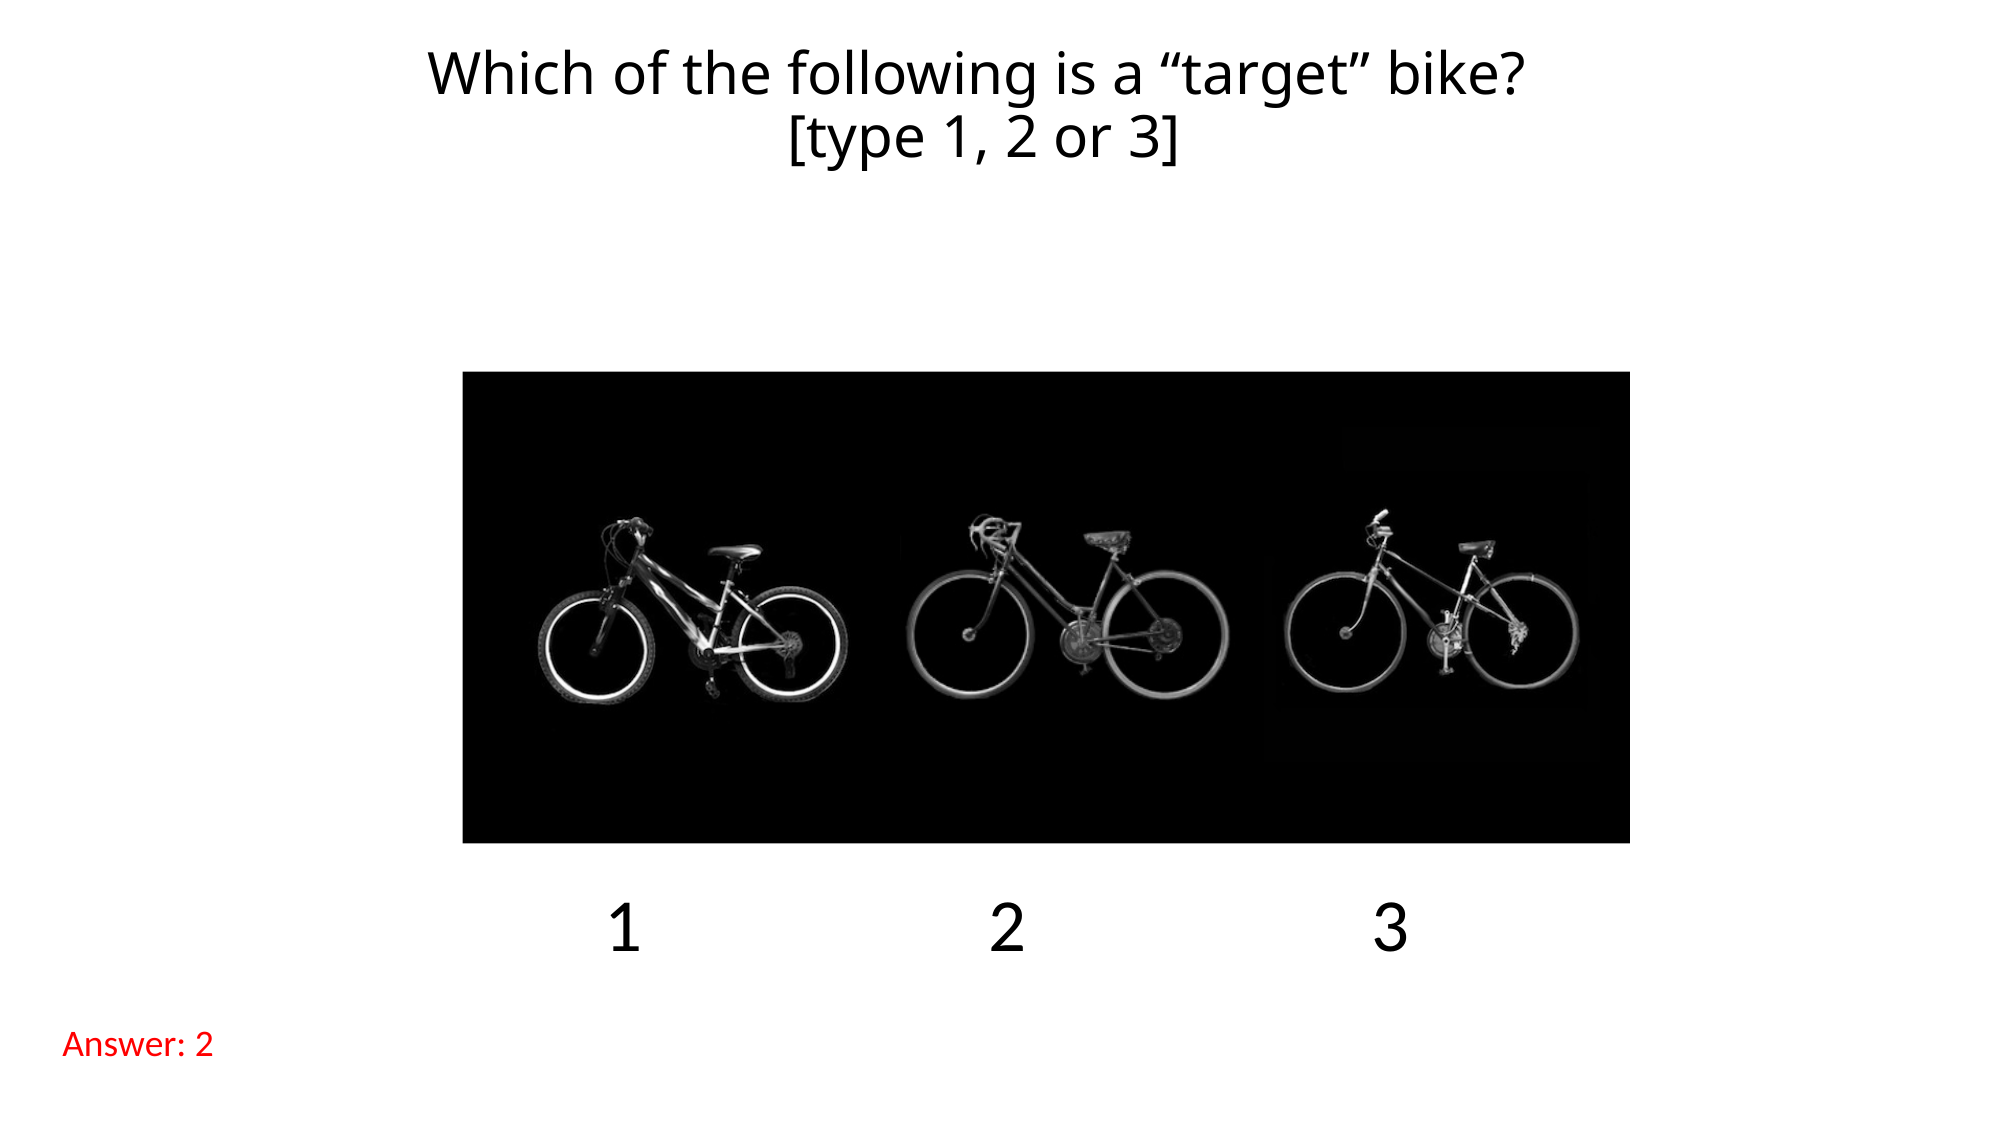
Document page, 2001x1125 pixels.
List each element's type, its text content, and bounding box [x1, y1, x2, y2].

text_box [462, 371, 1630, 844]
text_box 3 [1295, 869, 1486, 974]
text_box 2 [912, 869, 1103, 974]
text_box Answer: 2 [47, 1011, 491, 1072]
text_box Which of the following is a “target” bike? [type 1, 2 or 3] [72, 33, 1896, 251]
text_box 1 [528, 869, 719, 974]
